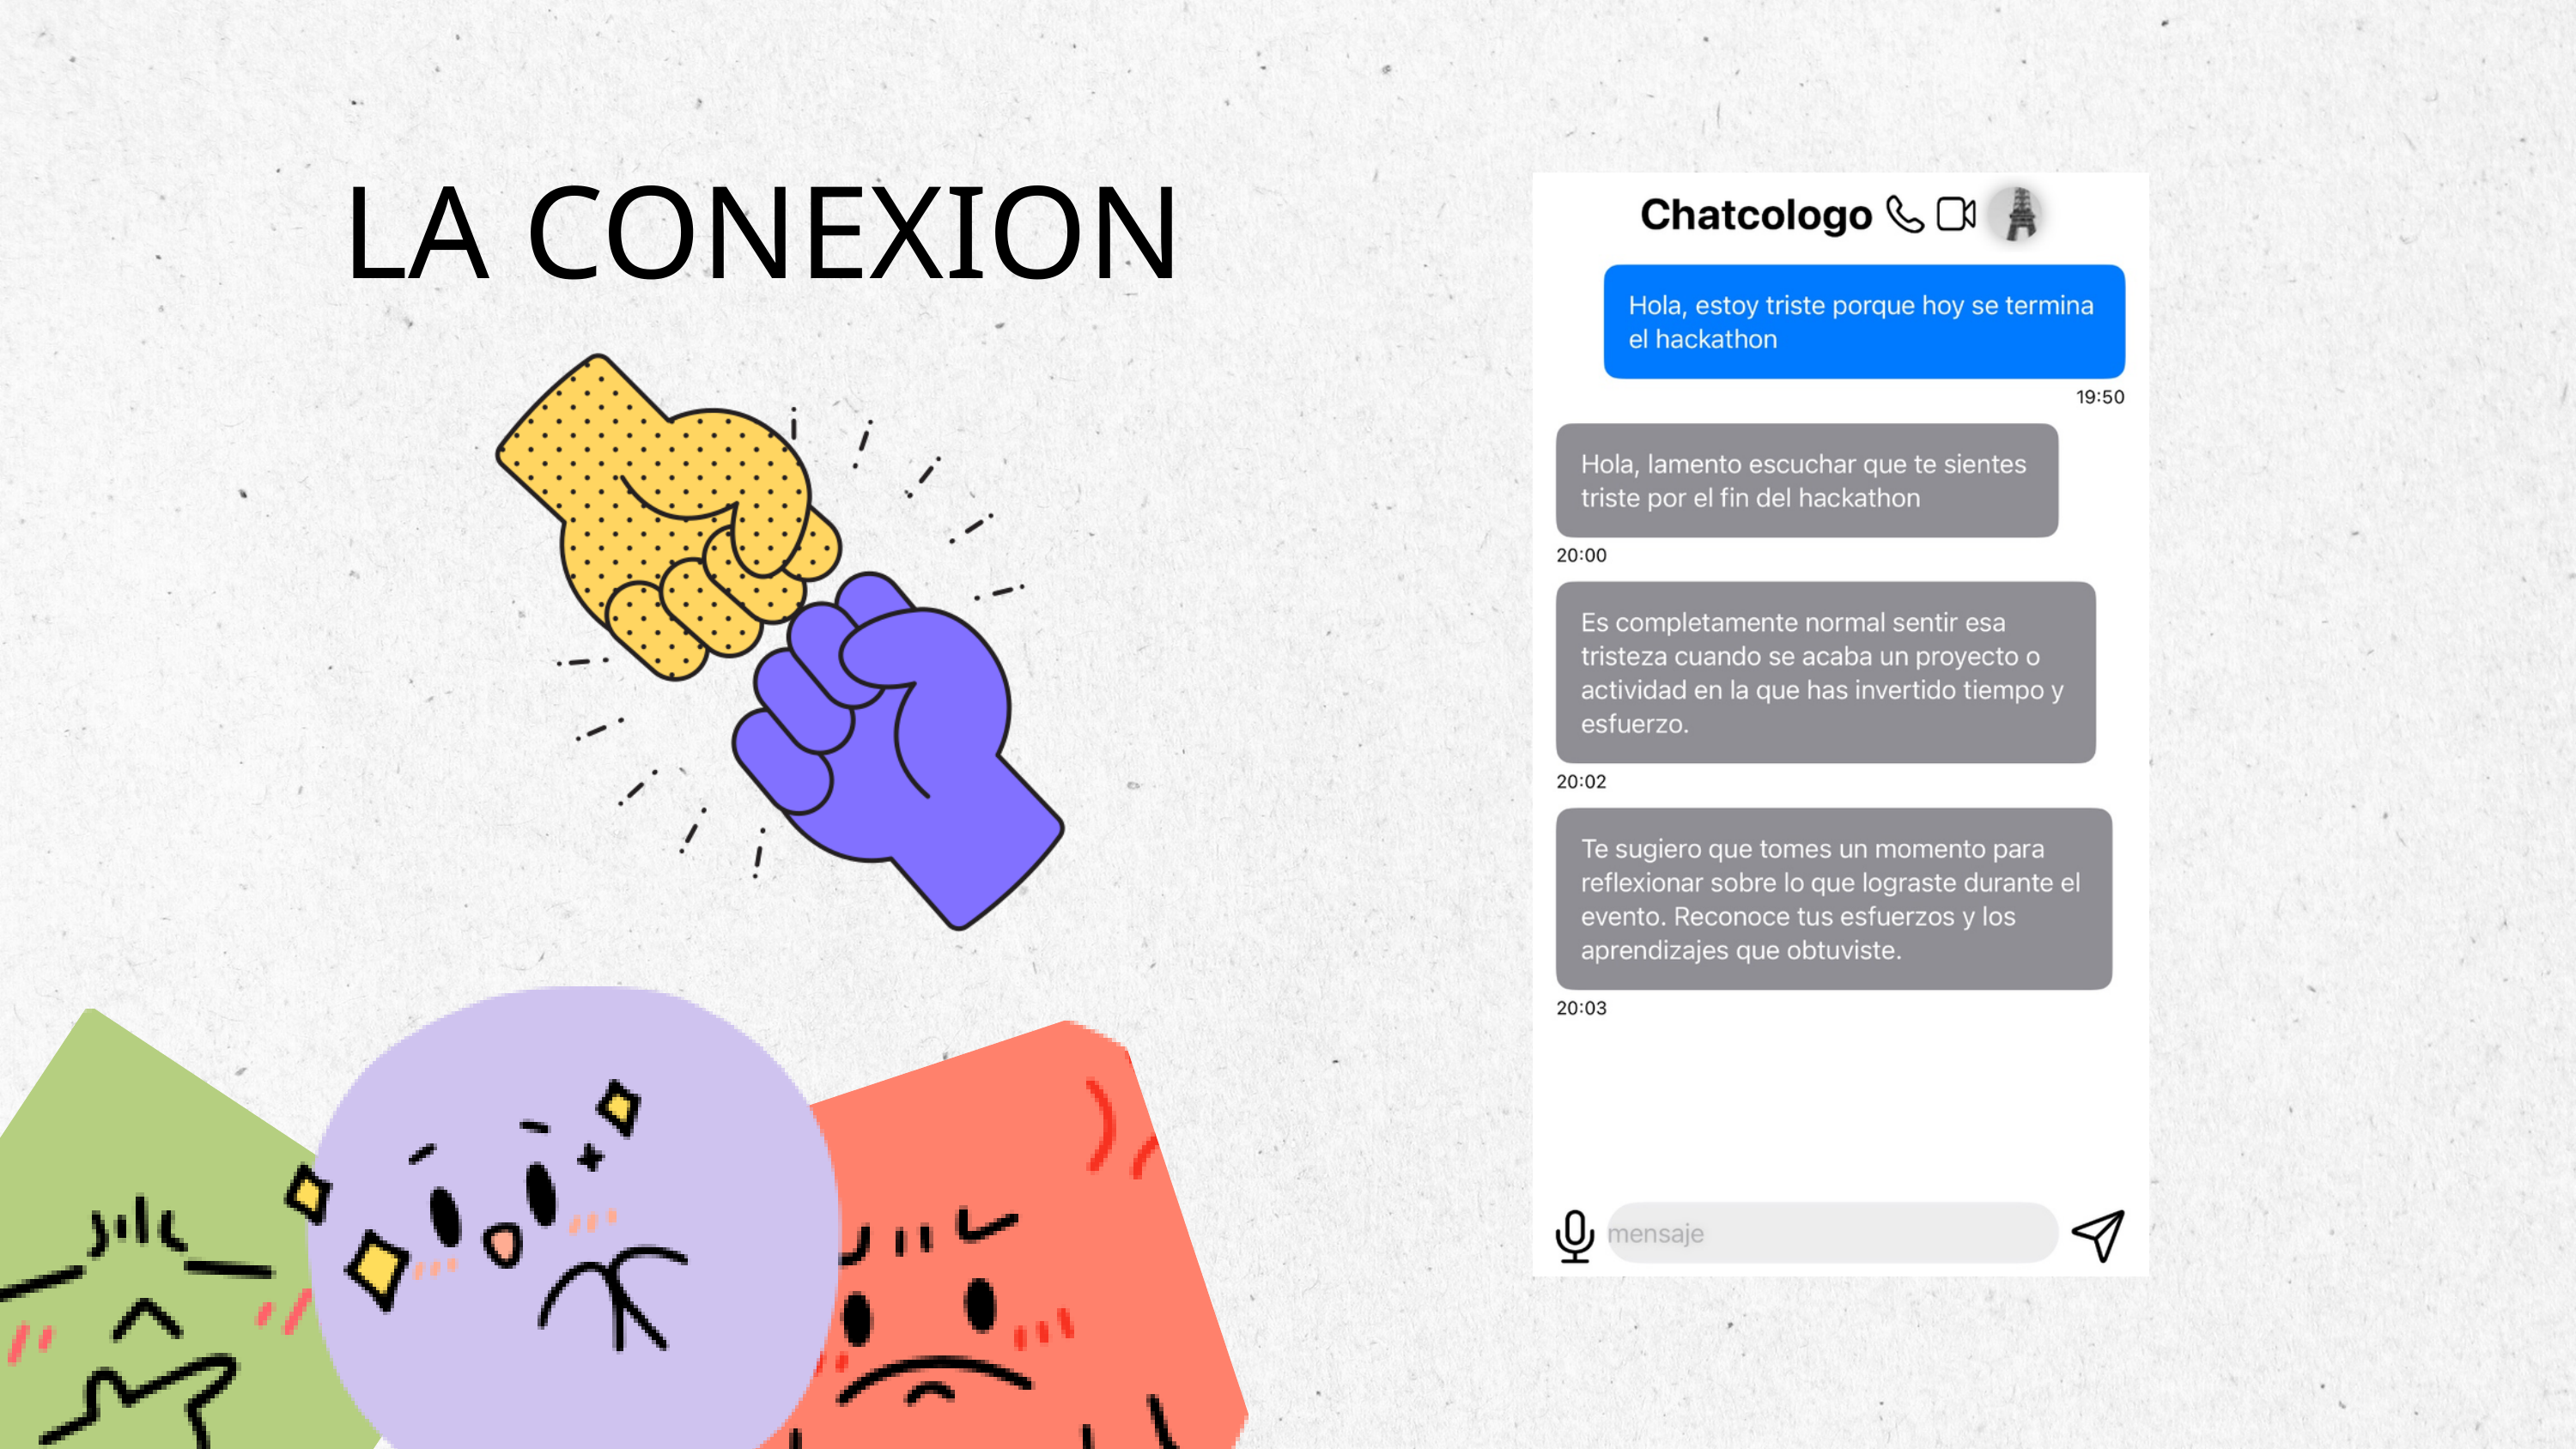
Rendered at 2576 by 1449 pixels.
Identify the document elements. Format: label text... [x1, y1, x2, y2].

text_box [0, 0, 2576, 1449]
text_box [0, 1004, 283, 1449]
text_box [1533, 173, 2150, 1276]
text_box [842, 1004, 1261, 1449]
text_box [283, 986, 842, 1449]
text_box [494, 352, 1066, 932]
text_box LA CONEXION [164, 124, 1396, 304]
